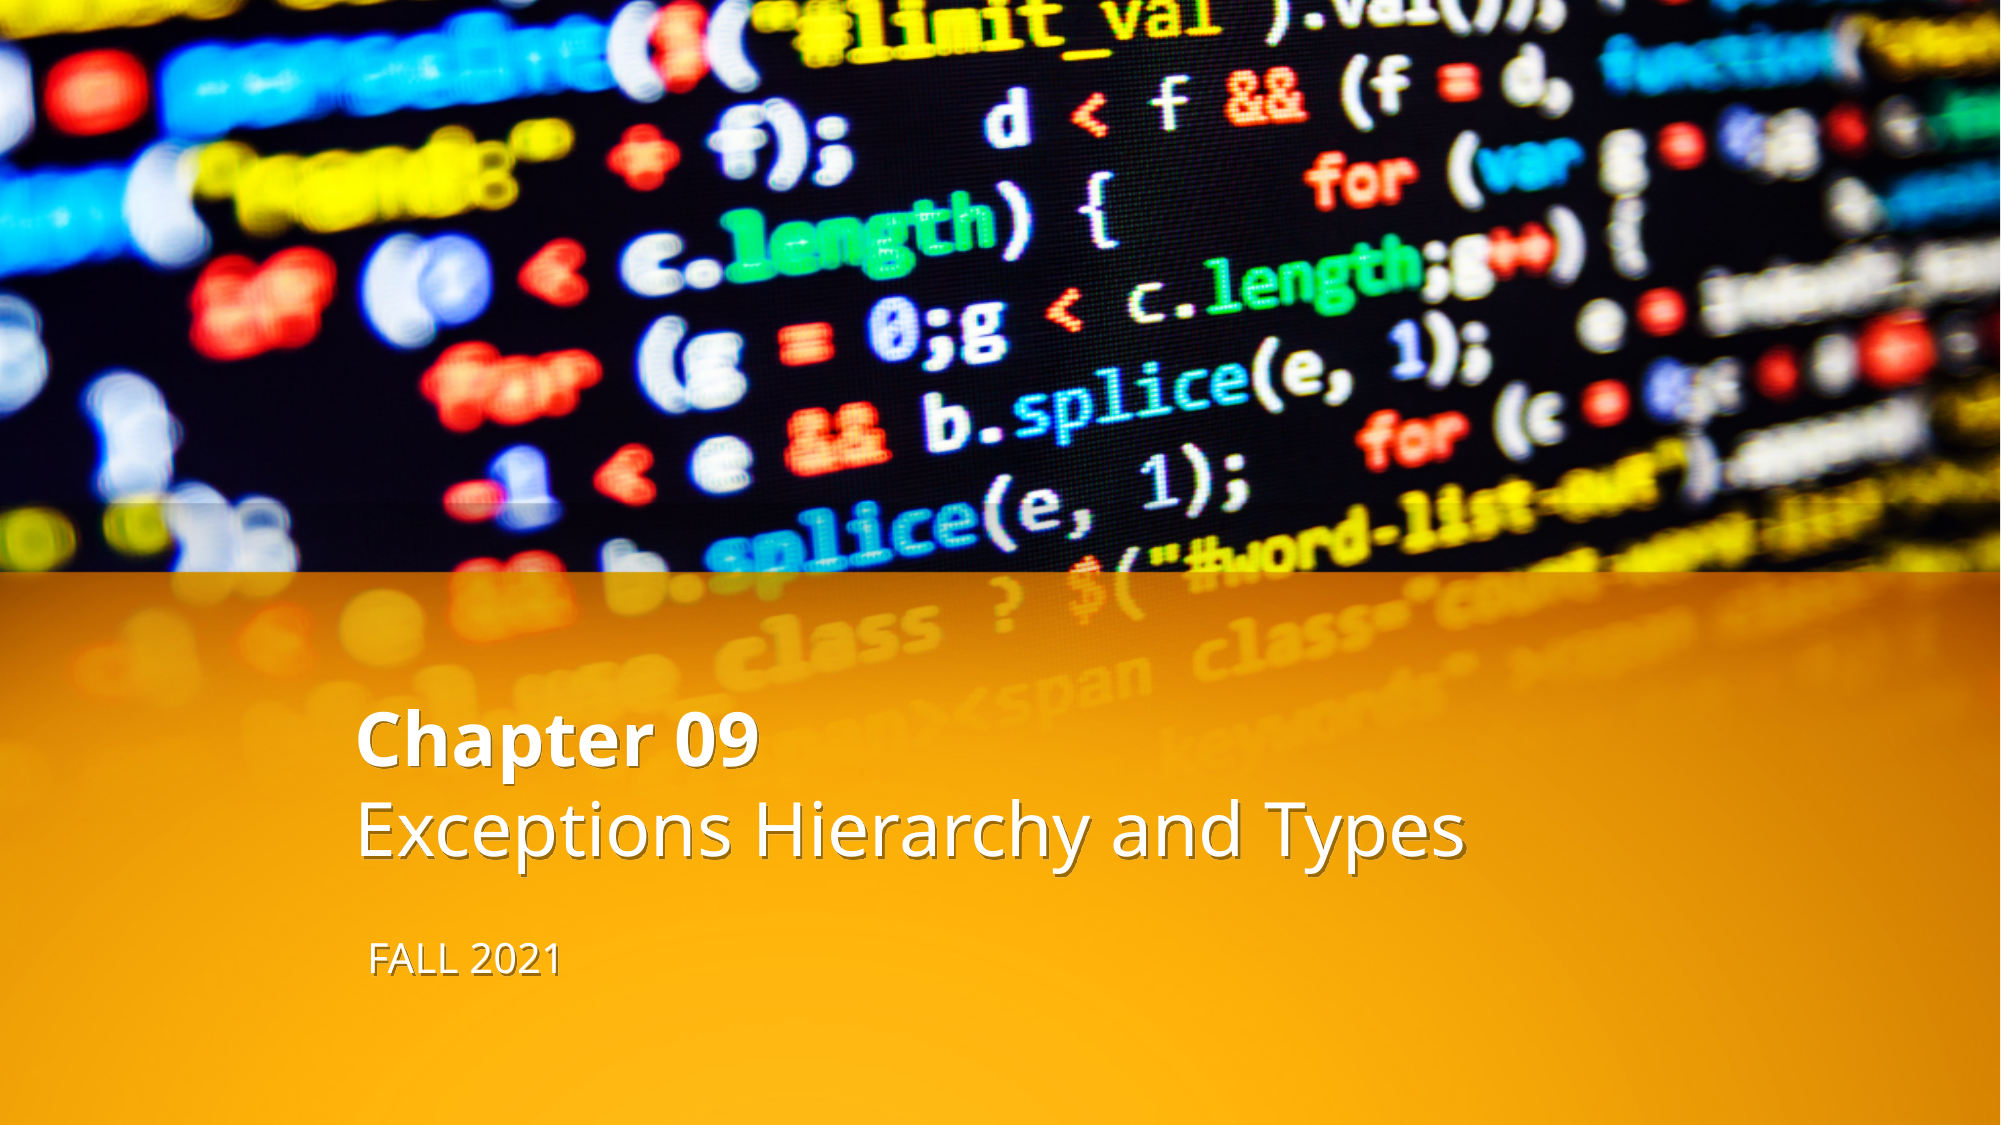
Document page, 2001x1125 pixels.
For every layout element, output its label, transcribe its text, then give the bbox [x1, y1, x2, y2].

picture [1983, 191, 1995, 197]
subtitle FALL 2021 [352, 924, 1473, 1043]
picture [0, 0, 2001, 1125]
title Chapter 09 Exceptions Hierarchy and Types [339, 668, 1820, 894]
